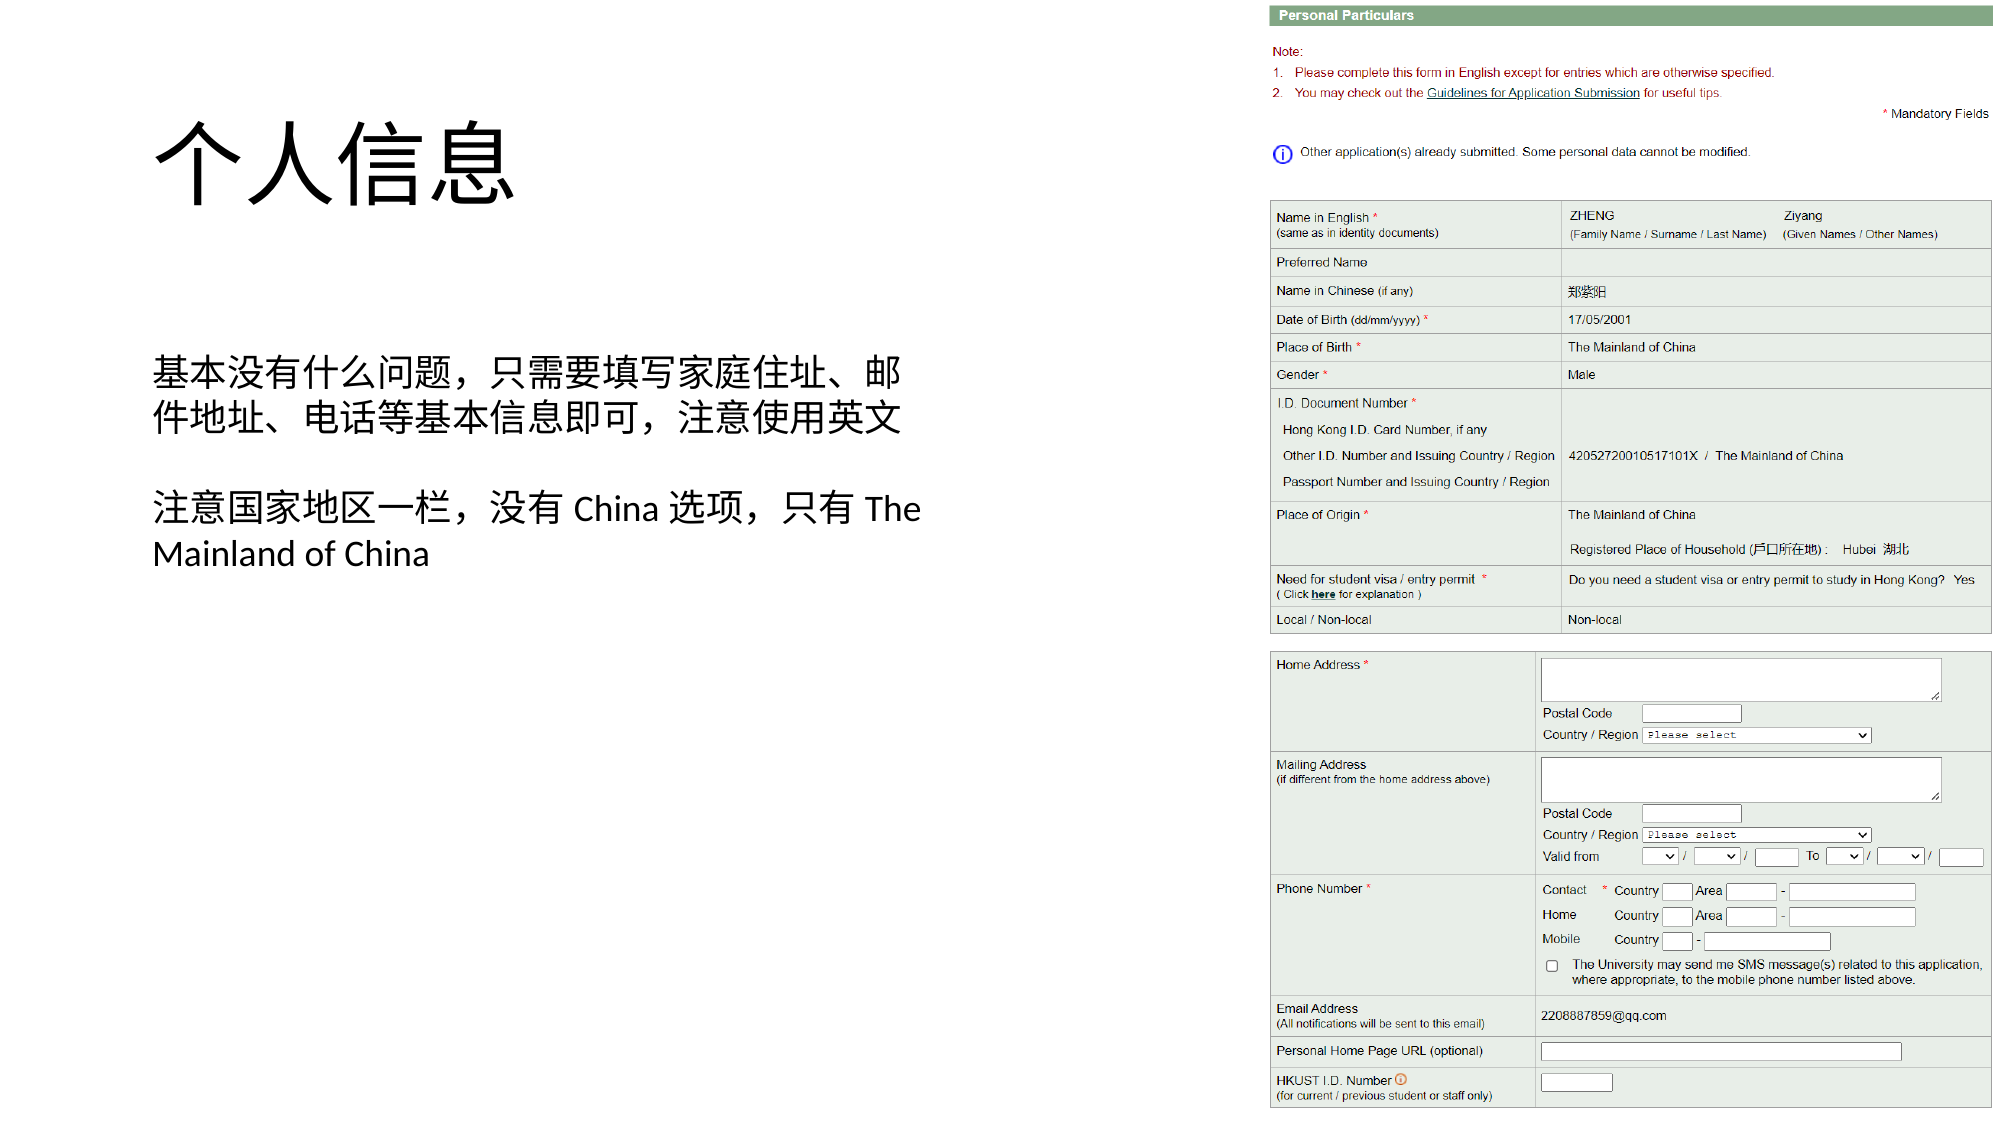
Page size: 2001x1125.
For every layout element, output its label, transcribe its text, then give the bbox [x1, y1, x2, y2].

title 个人信息 [137, 59, 1260, 278]
text_box 基本没有什么问题，只需要填写家庭住址、邮件地址、电话等基本信息即可，注意使用英文 注意国家地区一栏，没有China选项，只有The Mainland of China [137, 341, 947, 581]
picture [1260, 0, 2000, 1117]
